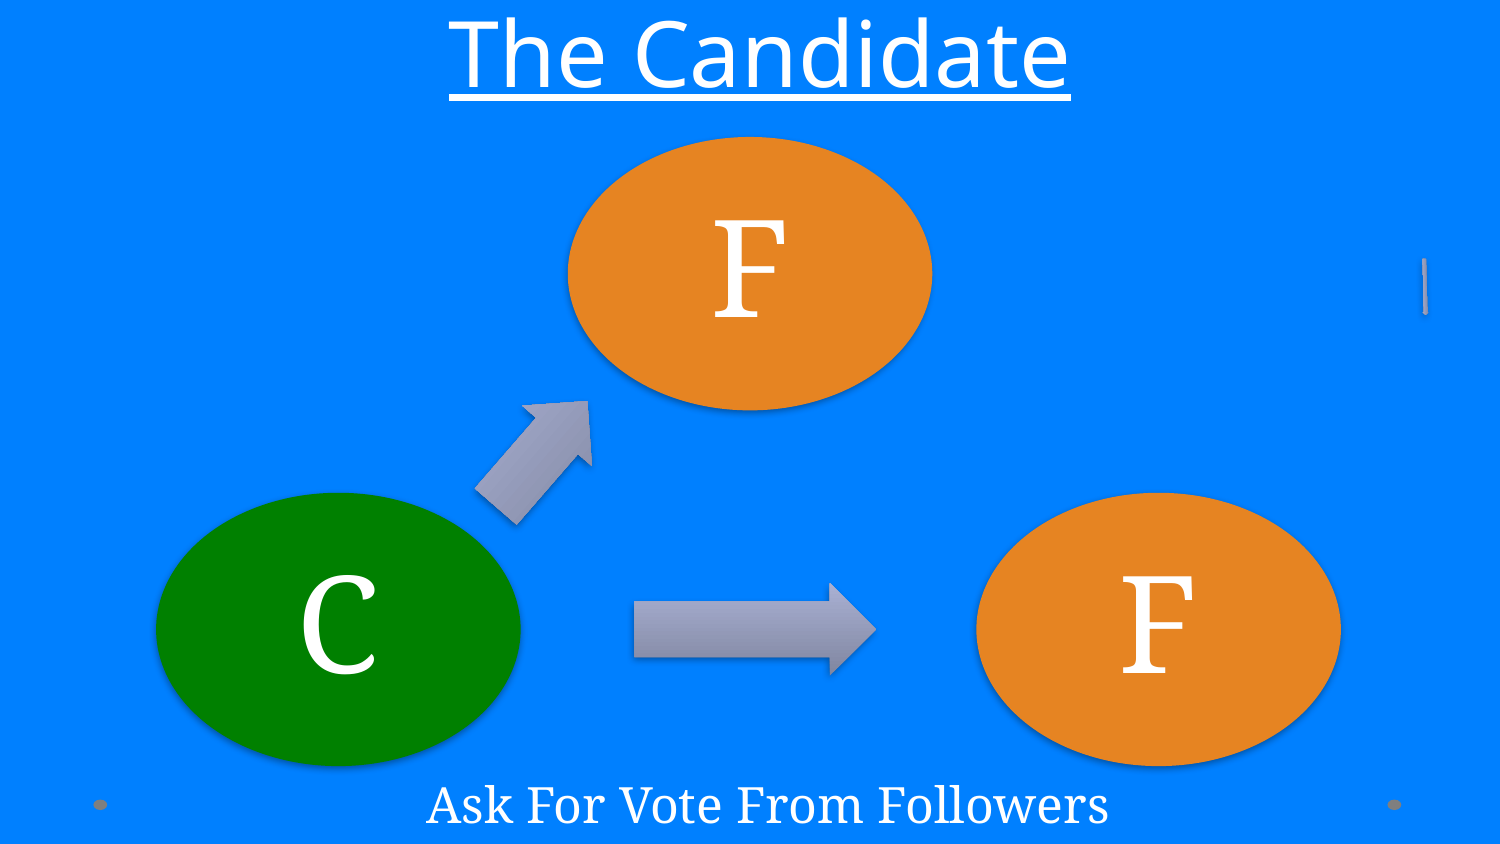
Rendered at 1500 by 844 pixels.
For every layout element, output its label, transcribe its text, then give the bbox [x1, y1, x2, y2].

title The Candidate [20, 0, 1500, 114]
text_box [155, 136, 1430, 767]
text_box Ask For Vote From Followers [406, 775, 1131, 823]
